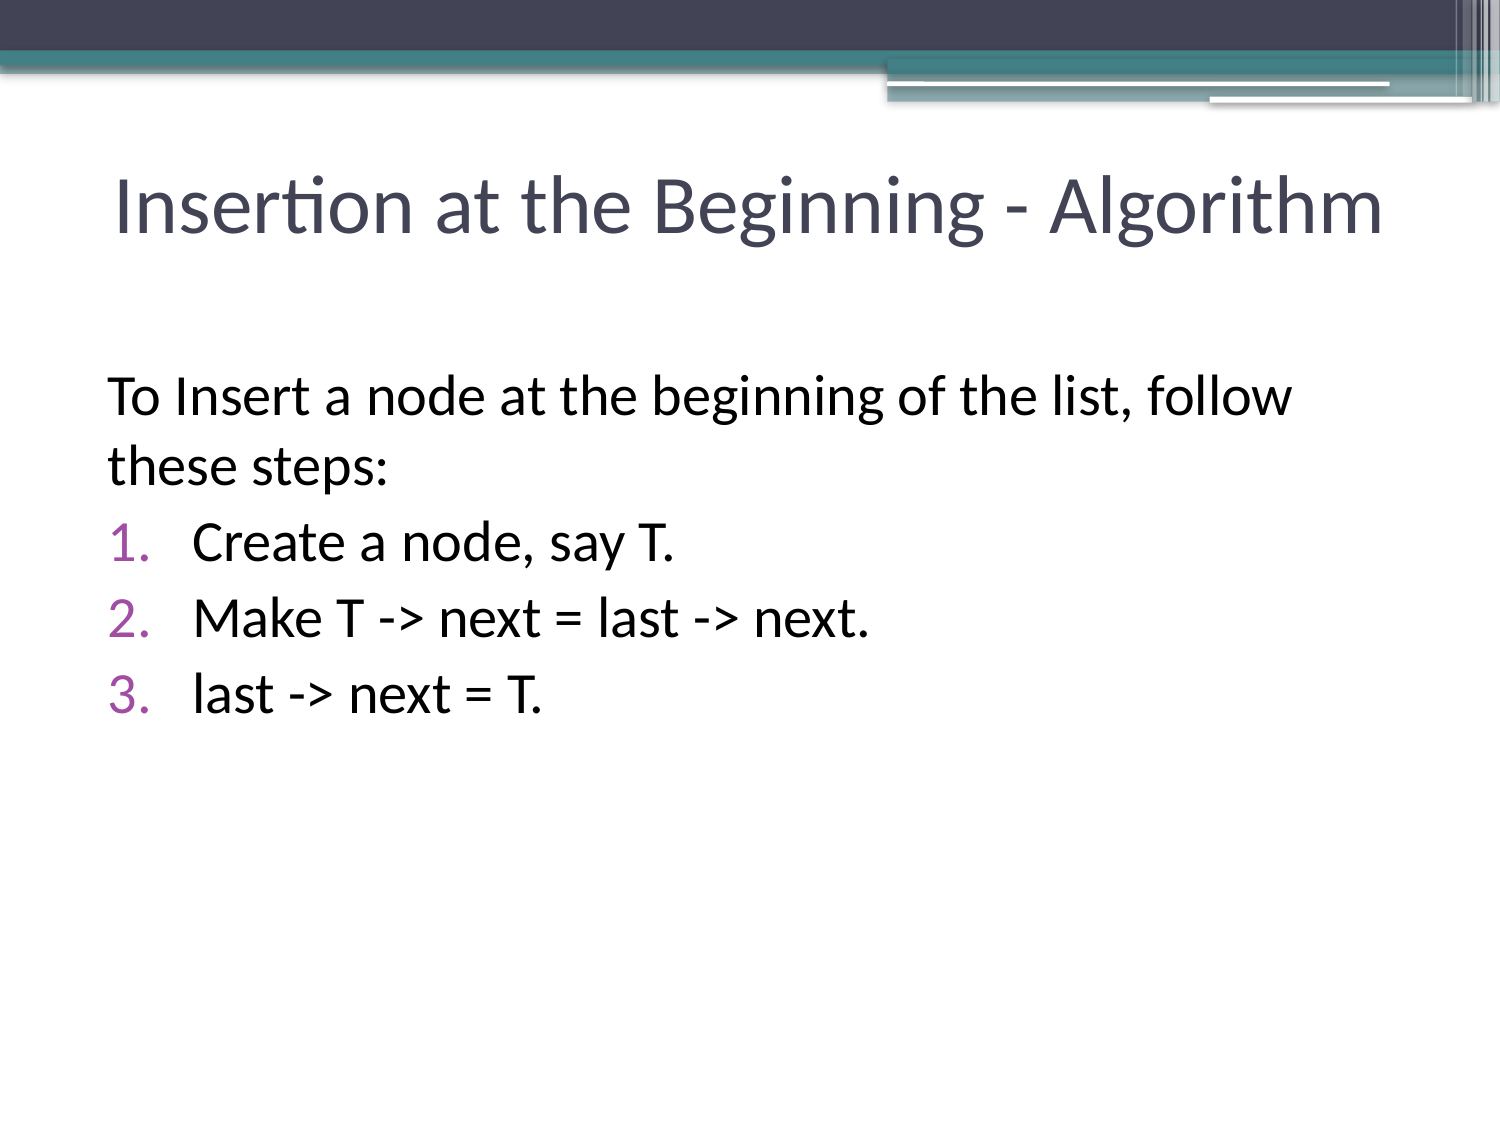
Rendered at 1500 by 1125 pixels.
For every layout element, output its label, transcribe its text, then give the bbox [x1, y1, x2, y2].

title Insertion at the Beginning - Algorithm [75, 112, 1425, 288]
text_box To Insert a node at the beginning of the list, follow these steps: Create a node, say T. Make T -> next = last -> next. last -> next = T. [74, 349, 1425, 1060]
